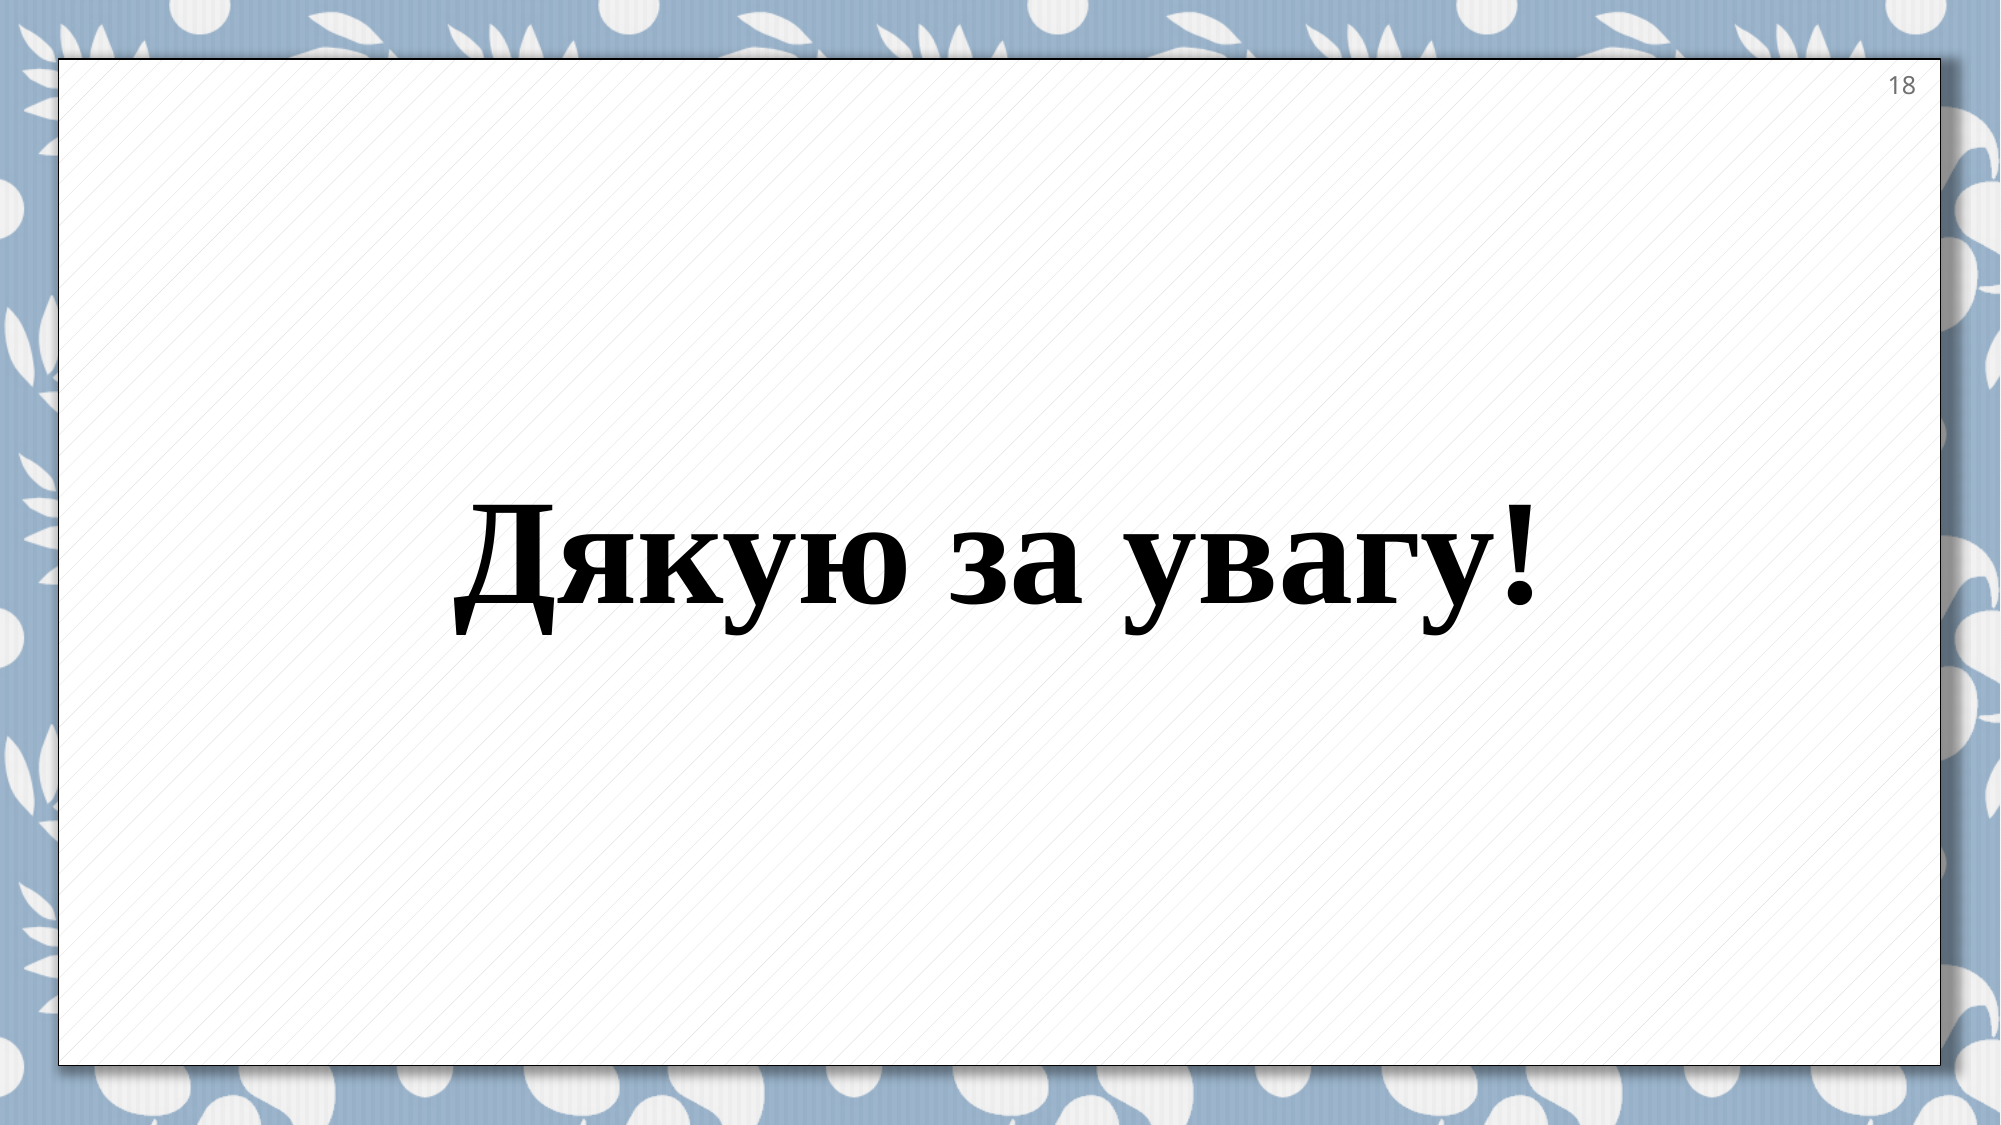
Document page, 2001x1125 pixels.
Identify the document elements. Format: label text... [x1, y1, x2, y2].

text_box Дякую за увагу! [58, 446, 1941, 642]
slide_number 18 [1584, 73, 1932, 112]
text_box [58, 58, 1942, 1067]
